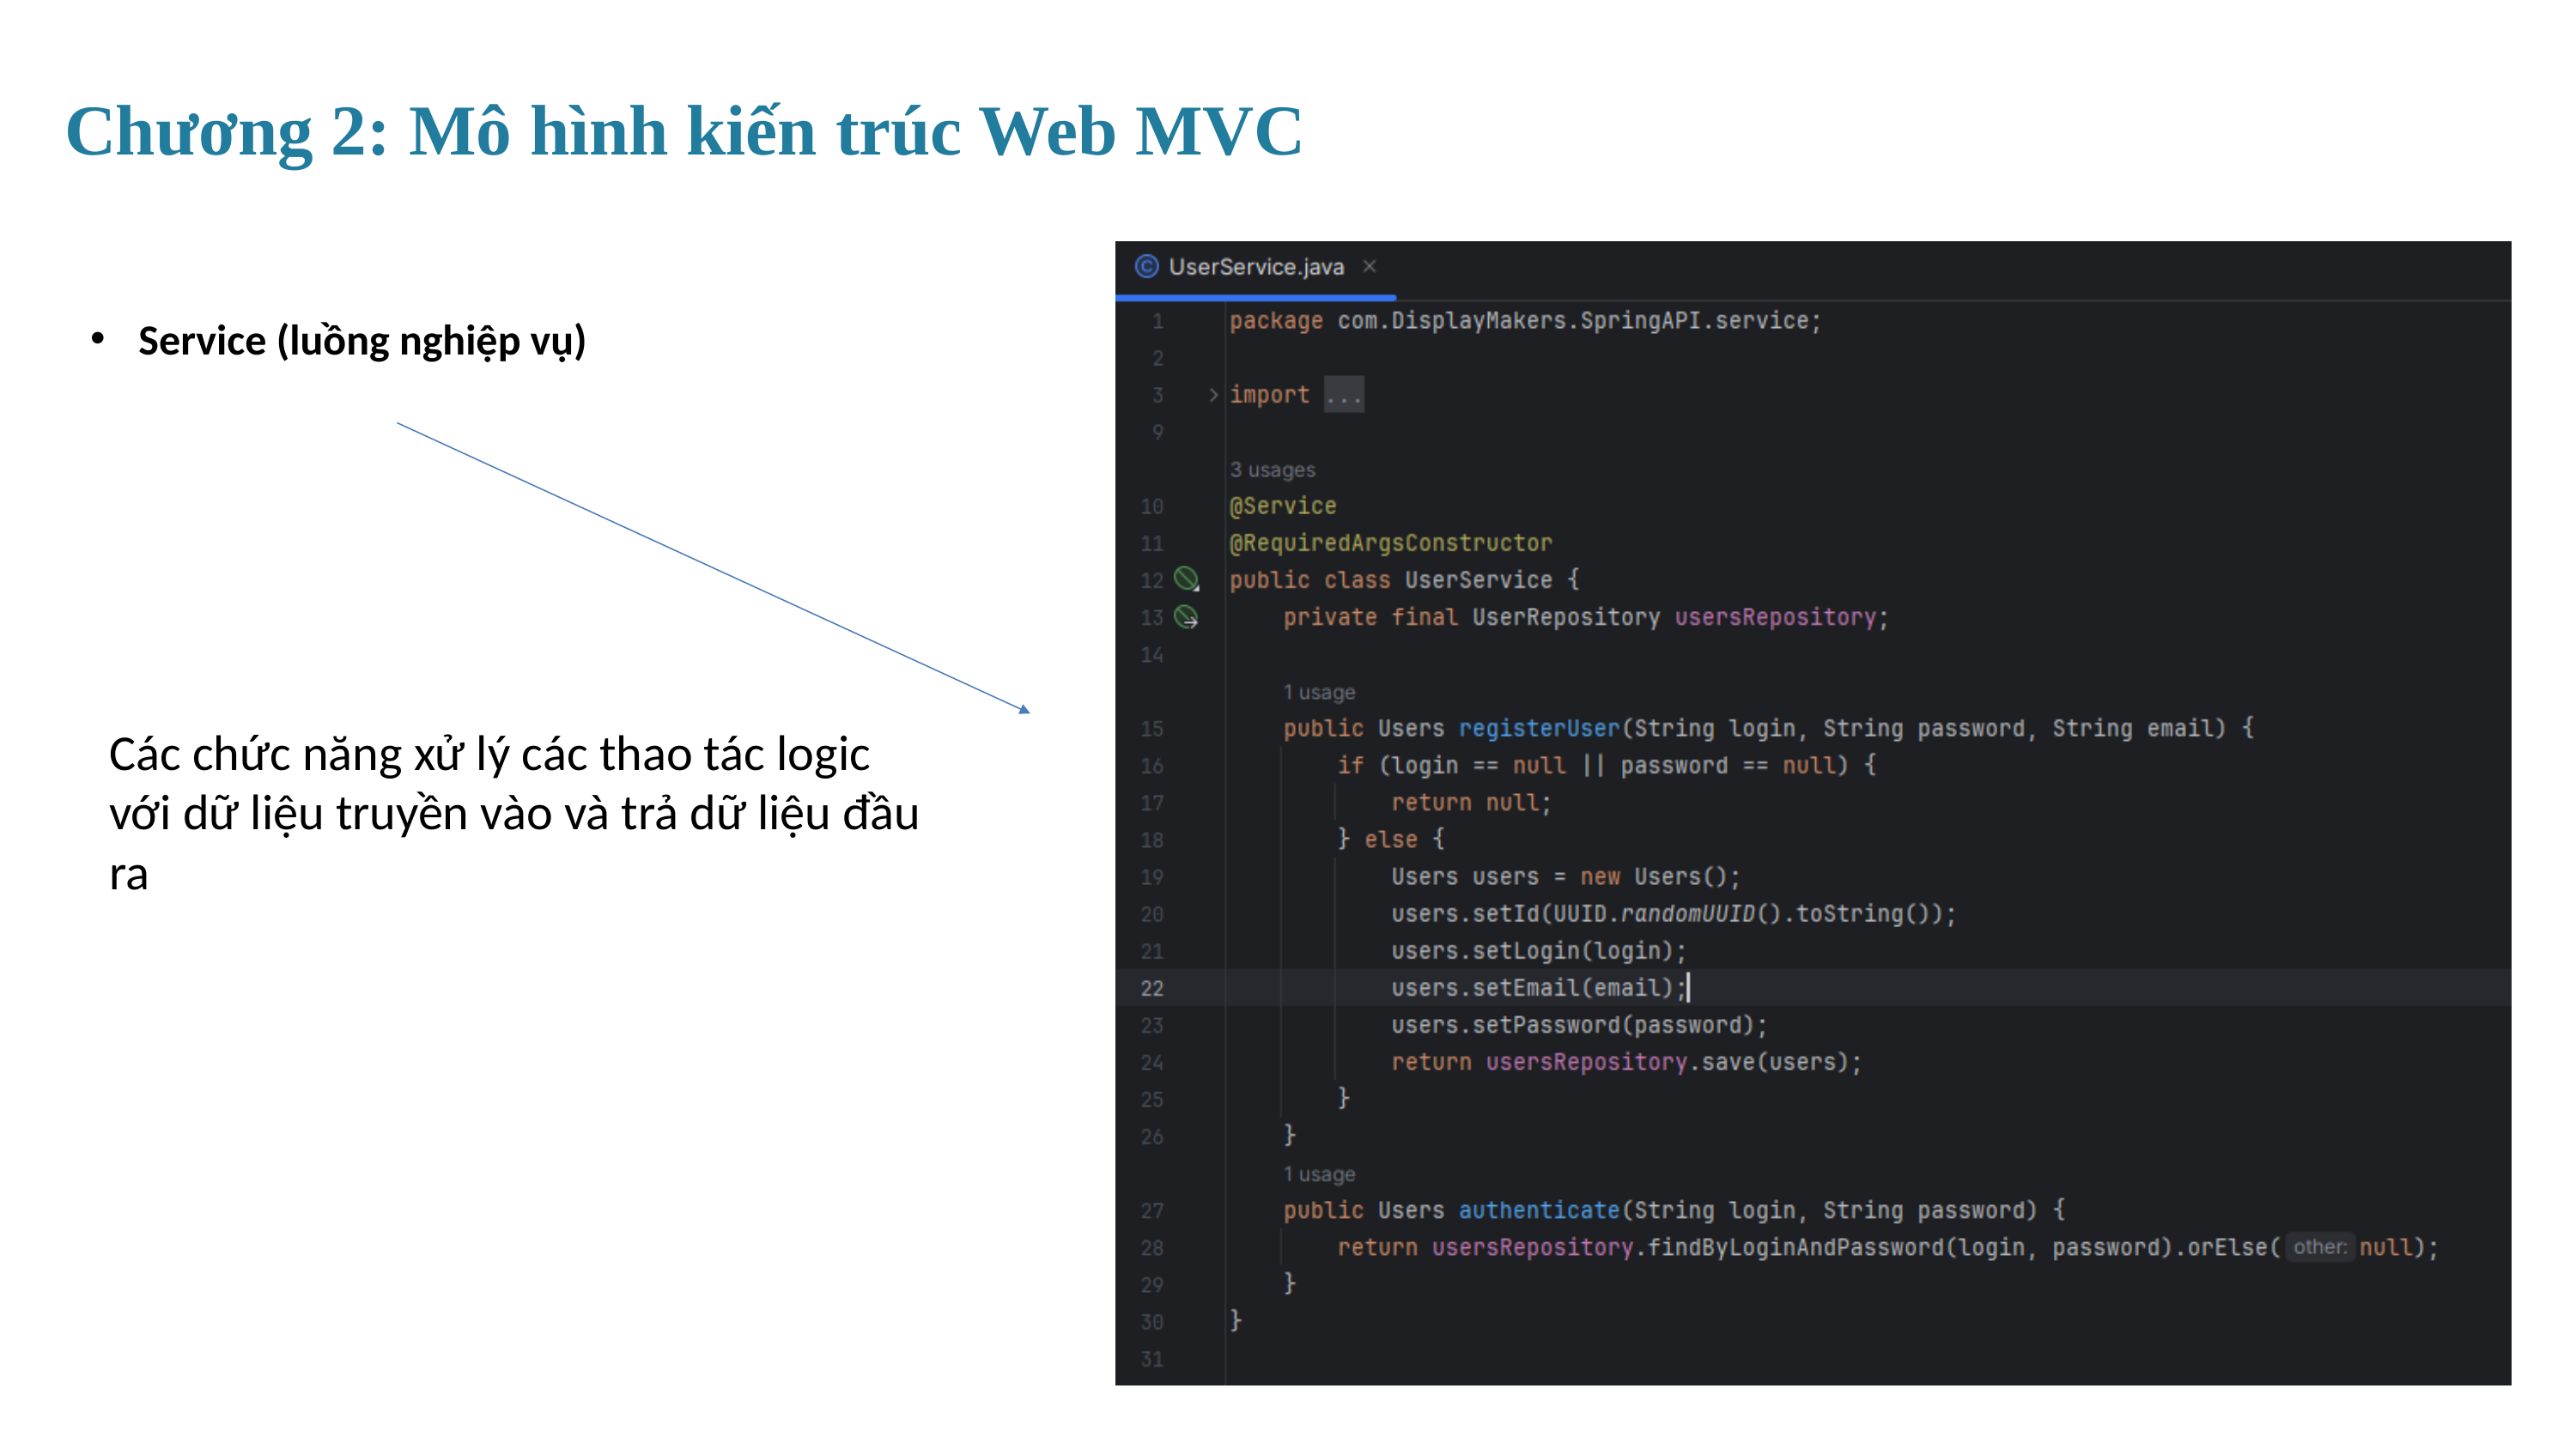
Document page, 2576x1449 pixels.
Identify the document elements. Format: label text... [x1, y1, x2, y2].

text_box Các chức năng xử lý các thao tác logic với dữ liệu truyền vào và trả dữ liệu đầu ra [96, 713, 945, 906]
picture [1115, 241, 2512, 1386]
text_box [397, 422, 1031, 714]
text_box Service (luồng nghiệp vụ) [77, 306, 601, 421]
text_box Chương 2: Mô hình kiến trúc Web MVC [64, 70, 2461, 169]
